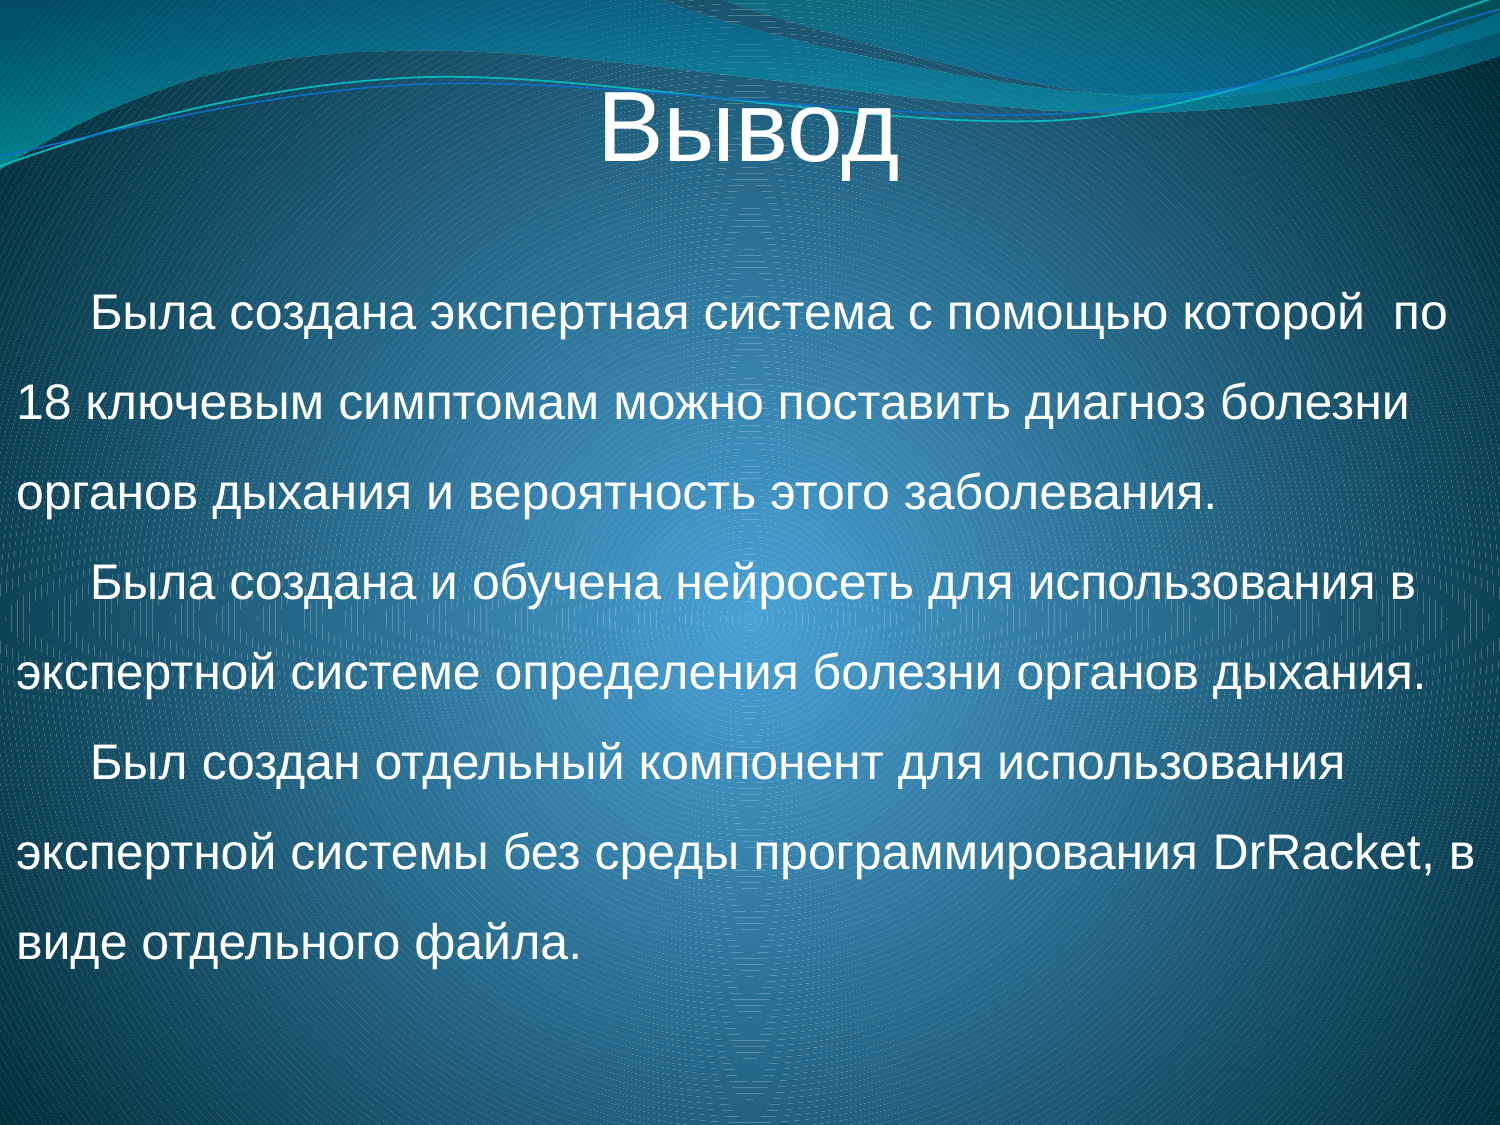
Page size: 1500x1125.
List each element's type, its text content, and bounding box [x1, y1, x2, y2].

text_box Была создана экспертная система с помощью которой по 18 ключевым симптомам можно поставить диагноз болезни органов дыхания и вероятность этого заболевания. Была создана и обучена нейросеть для использования в экспертной системе определения болезни органов дыхания. Был создан отдельный компонент для использования экспертной системы без среды программирования DrRacket, в виде отдельного файла. [1, 242, 1496, 1067]
text_box Вывод [1, 54, 1496, 190]
